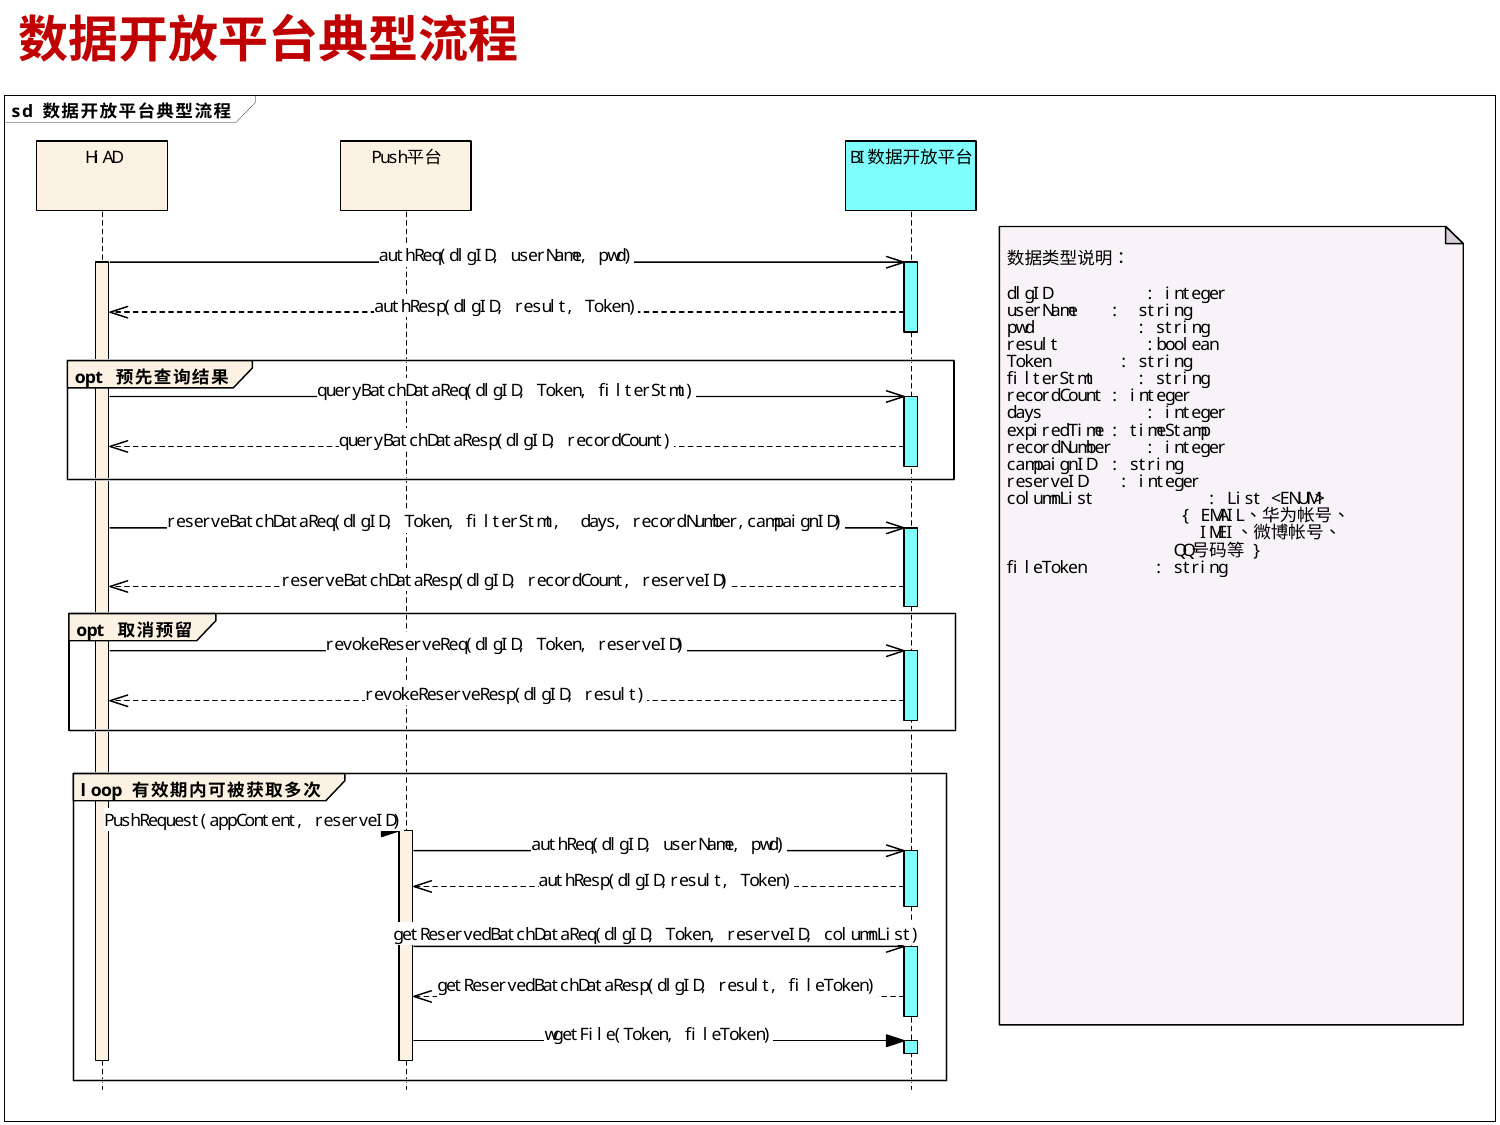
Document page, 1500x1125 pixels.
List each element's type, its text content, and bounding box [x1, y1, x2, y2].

picture [0, 90, 1500, 1125]
text_box 数据开放平台典型流程 [4, 0, 534, 75]
